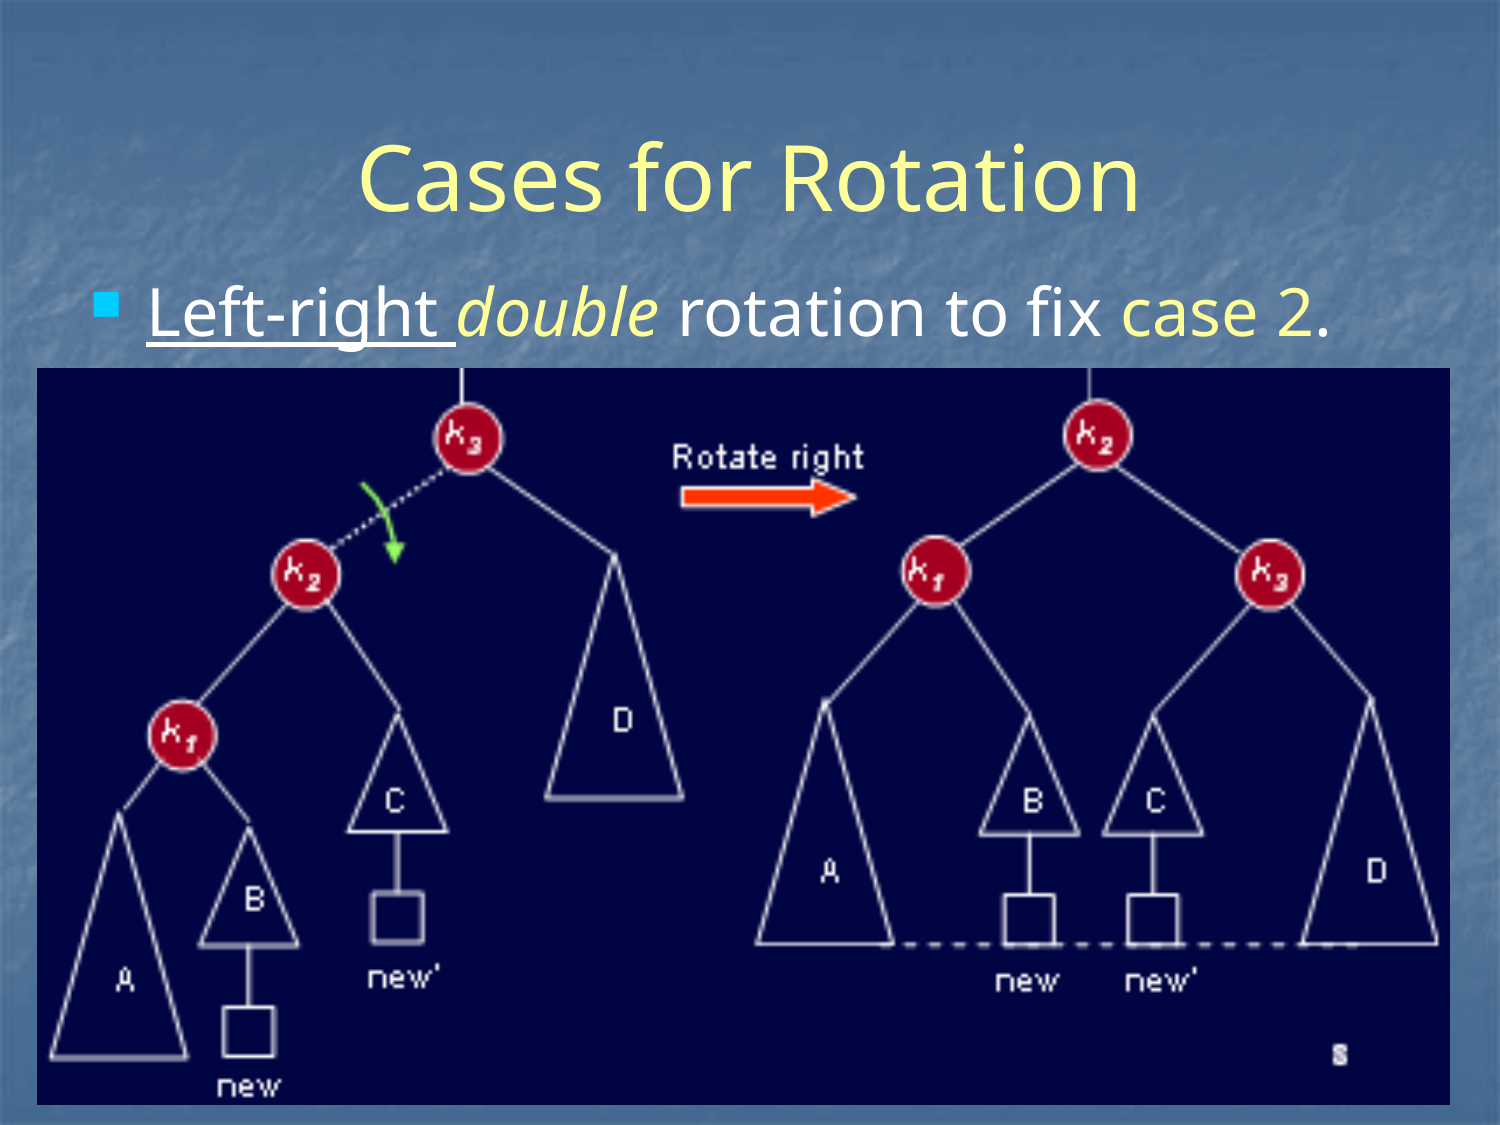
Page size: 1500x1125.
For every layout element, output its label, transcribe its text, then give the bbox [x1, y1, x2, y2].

picture [37, 368, 1450, 1105]
title Cases for Rotation [75, 62, 1425, 262]
list Left-right double rotation to fix case 2. [75, 262, 1425, 368]
